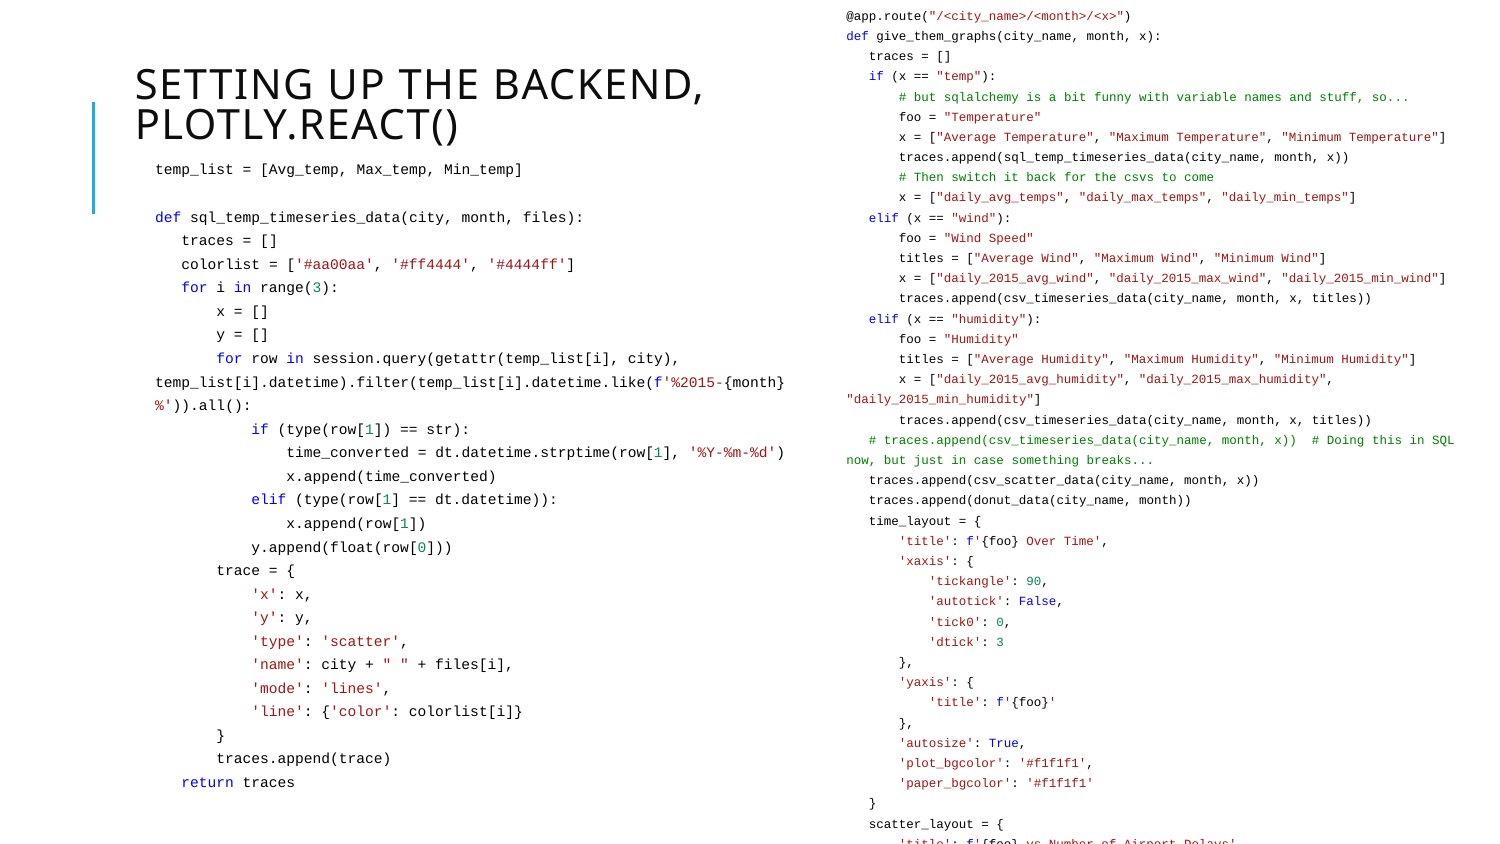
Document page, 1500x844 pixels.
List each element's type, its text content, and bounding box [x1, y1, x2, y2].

title Setting up the backend, Plotly.react() [119, 52, 831, 127]
list temp_list = [Avg_temp, Max_temp, Min_temp] def sql_temp_timeseries_data(city, month, files): traces = [] colorlist = ['#aa00aa', '#ff4444', '#4444ff'] for i in range(3): x = [] y = [] for row in session.query(getattr(temp_list[i], city), temp_list[i].datetime).filter(temp_list[i].datetime.like(f'%2015-{month}%')).all(): if (type(row[1]) == str): time_converted = dt.datetime.strptime(row[1], '%Y-%m-%d') x.append(time_converted) elif (type(row[1] == dt.datetime)): x.append(row[1]) y.append(float(row[0])) trace = { 'x': x, 'y': y, 'type': 'scatter', 'name': city + " " + files[i], 'mode': 'lines', 'line': {'color': colorlist[i]} } traces.append(trace) return traces [140, 139, 809, 814]
list @app.route("/<city_name>/<month>/<x>") def give_them_graphs(city_name, month, x): traces = [] if (x == "temp"): # but sqlalchemy is a bit funny with variable names and stuff, so... foo = "Temperature" x = ["Average Temperature", "Maximum Temperature", "Minimum Temperature"] traces.append(sql_temp_timeseries_data(city_name, month, x)) # Then switch it back for the csvs to come x = ["daily_avg_temps", "daily_max_temps", "daily_min_temps"] elif (x == "wind"): foo = "Wind Speed" titles = ["Average Wind", "Maximum Wind", "Minimum Wind"] x = ["daily_2015_avg_wind", "daily_2015_max_wind", "daily_2015_min_wind"] traces.append(csv_timeseries_data(city_name, month, x, titles)) elif (x == "humidity"): foo = "Humidity" titles = ["Average Humidity", "Maximum Humidity", "Minimum Humidity"] x = ["daily_2015_avg_humidity", "daily_2015_max_humidity", "daily_2015_min_humidity"] traces.append(csv_timeseries_data(city_name, month, x, titles)) # traces.append(csv_timeseries_data(city_name, month, x)) # Doing this in SQL now, but just in case something breaks... traces.append(csv_scatter_data(city_name, month, x)) traces.append(donut_data(city_name, month)) time_layout = { 'title': f'{foo} Over Time', 'xaxis': { 'tickangle': 90, 'autotick': False, 'tick0': 0, 'dtick': 3 }, 'yaxis': { 'title': f'{foo}' }, 'autosize': True, 'plot_bgcolor': '#f1f1f1', 'paper_bgcolor': '#f1f1f1' } scatter_layout = { 'title': f'{foo} vs Number of Airport Delays', 'xaxis': { 'title': f'{foo}' }, 'yaxis': { 'title': 'Number of Airport Delays' }, 'autosize': True, 'plot_bgcolor': '#f1f1f1', 'paper_bgcolor': '#f1f1f1' } pie_layout = { 'title': f'Frequency of Weather Conditions in {city_name}', 'autosize': True, 'plot_bgcolor': '#f1f1f1', 'paper_bgcolor': '#f1f1f1' } traces.append(time_layout) traces.append(scatter_layout) traces.append(pie_layout) return jsonify(traces) [831, 0, 1500, 832]
